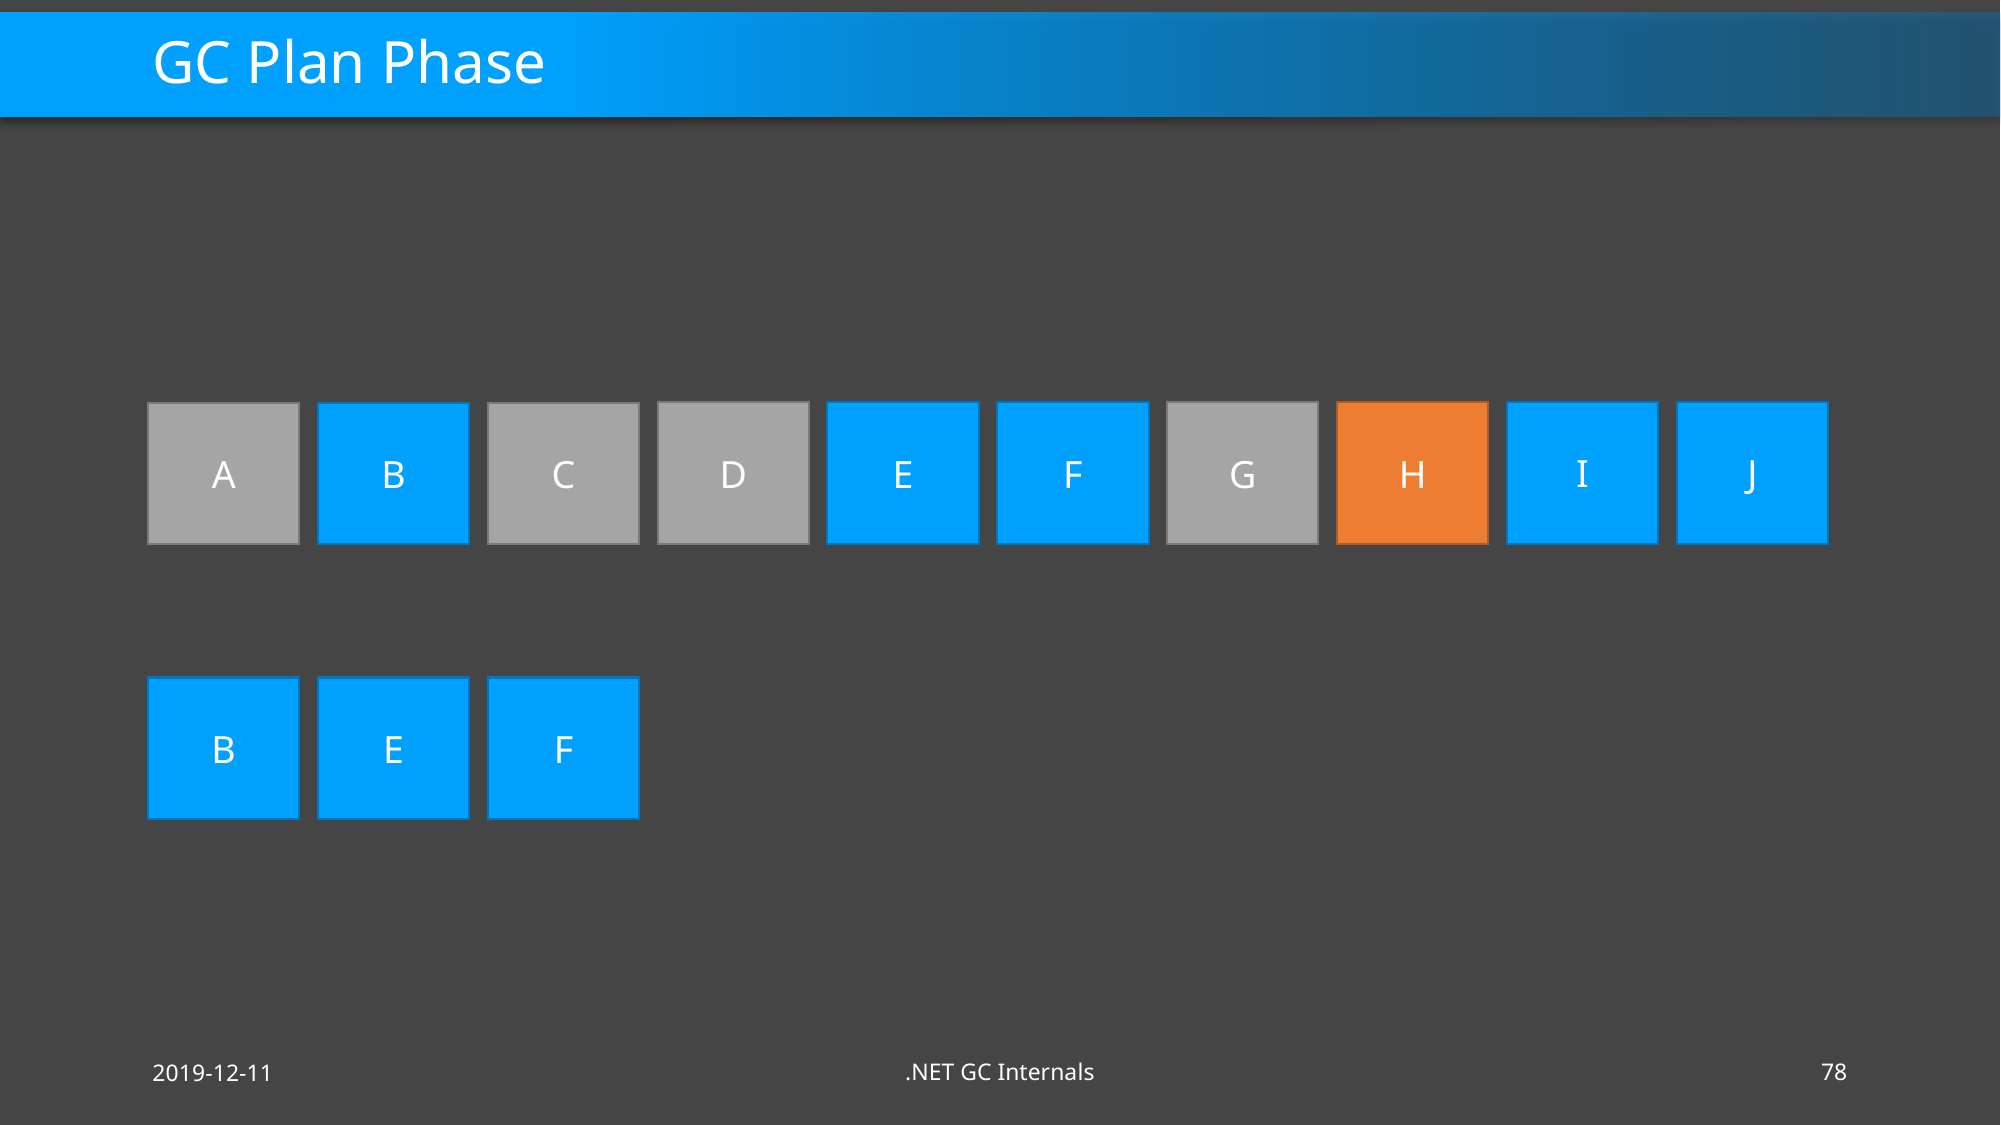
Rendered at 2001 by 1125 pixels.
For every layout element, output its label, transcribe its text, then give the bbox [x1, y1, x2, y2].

text_box E [826, 401, 980, 545]
slide_number 78 [1412, 1042, 1863, 1103]
text_box H [1336, 401, 1489, 545]
footer .NET GC Internals [662, 1042, 1338, 1103]
title GC Plan Phase [137, 23, 1863, 107]
text_box E [317, 676, 470, 820]
text_box F [487, 676, 640, 820]
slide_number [137, 1042, 588, 1103]
text_box F [996, 401, 1150, 545]
text_box B [317, 402, 470, 545]
text_box D [657, 401, 810, 545]
text_box B [147, 676, 300, 820]
text_box I [1506, 401, 1659, 545]
text_box C [487, 402, 640, 545]
text_box G [1166, 401, 1319, 545]
text_box J [1676, 401, 1829, 545]
text_box A [147, 402, 300, 545]
